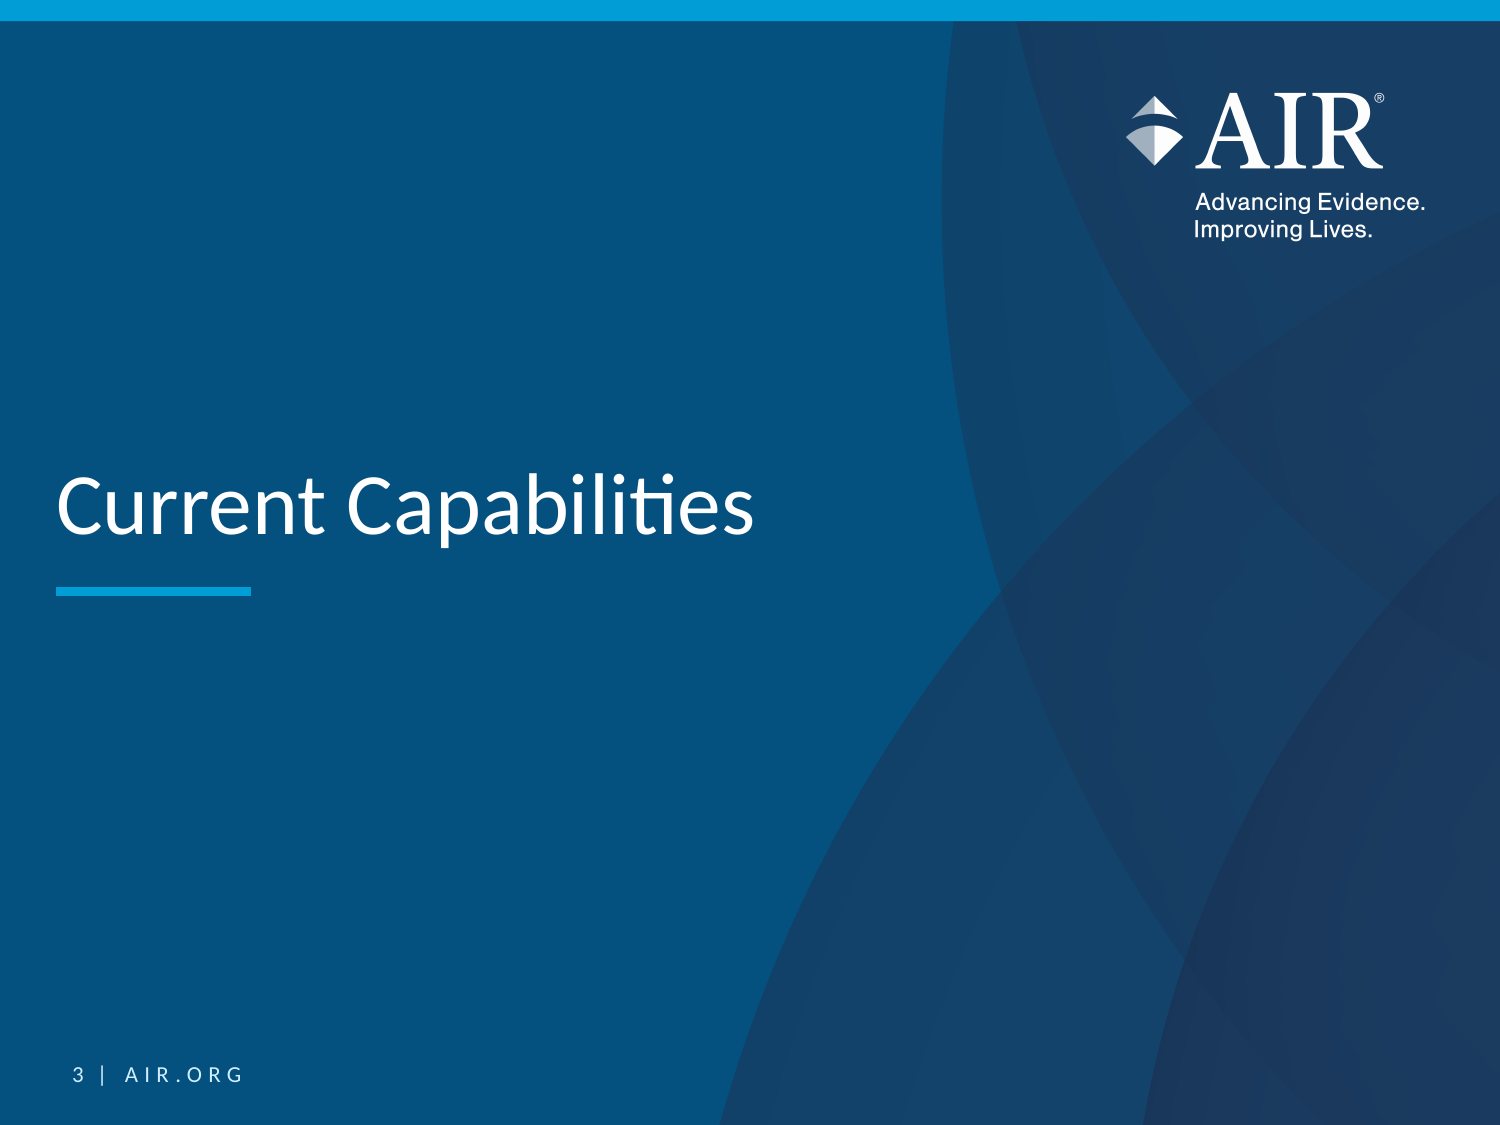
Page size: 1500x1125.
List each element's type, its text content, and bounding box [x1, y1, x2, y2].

slide_number 3 [56, 1052, 99, 1096]
picture [0, 22, 1500, 1125]
title Current Capabilities [56, 207, 1351, 554]
